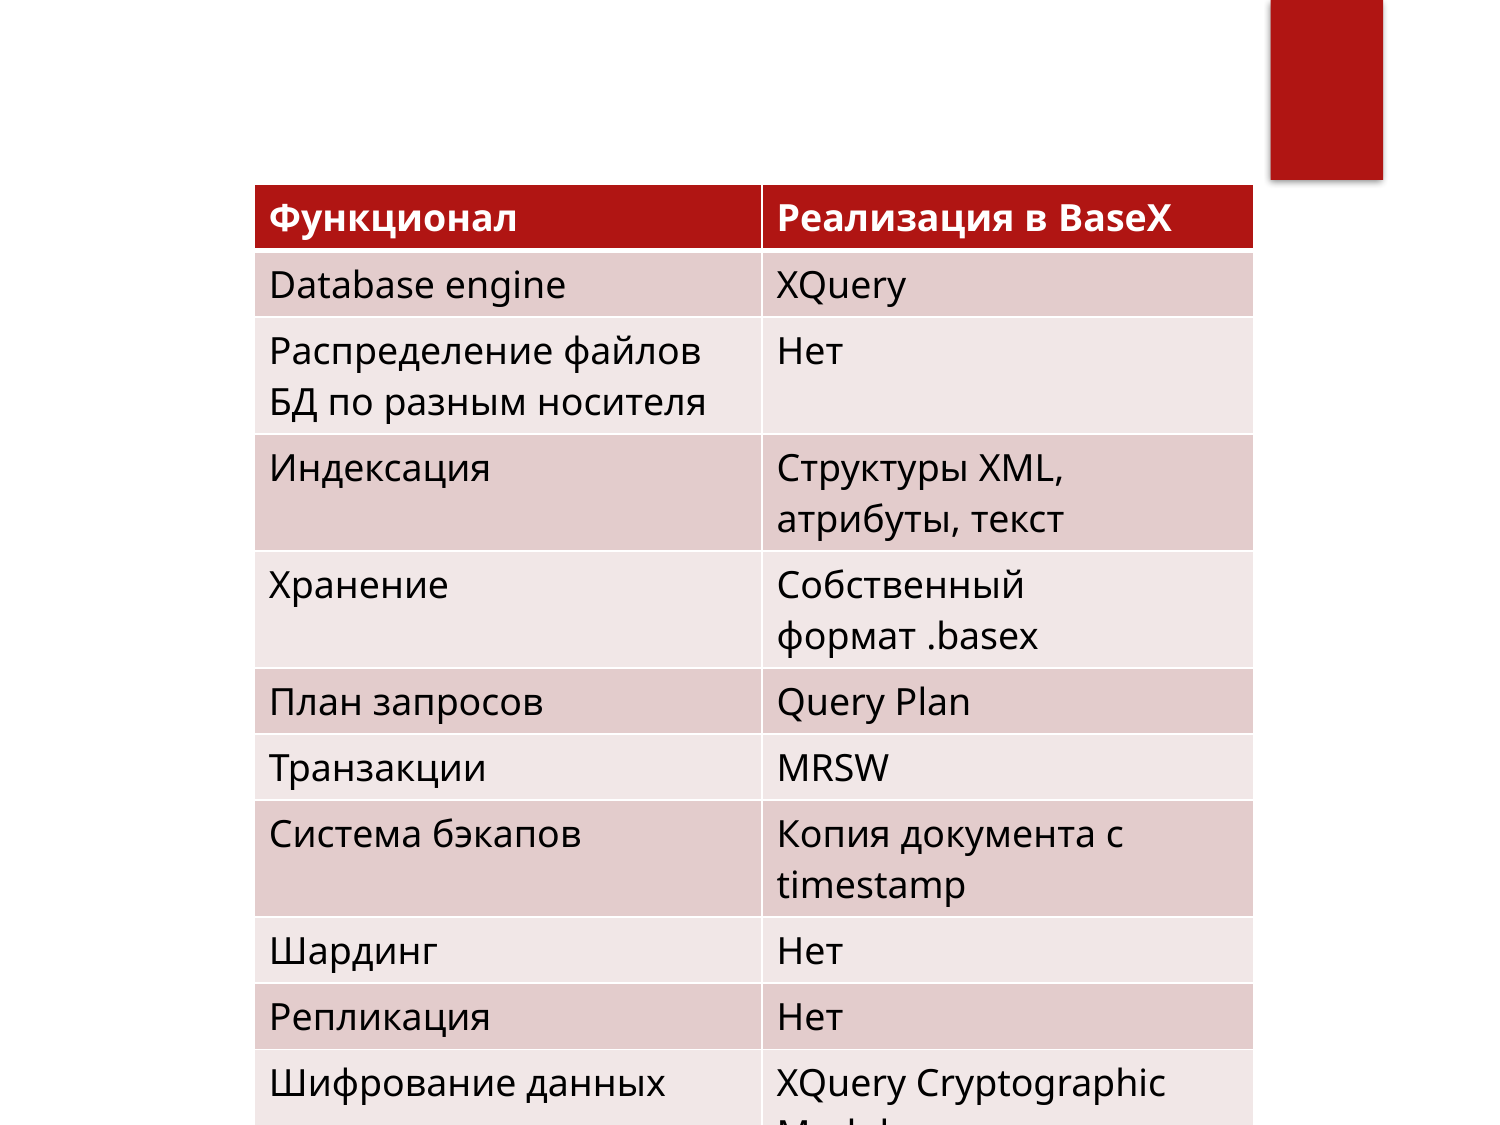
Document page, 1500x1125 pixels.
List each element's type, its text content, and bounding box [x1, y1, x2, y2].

table_cell Хранение [255, 552, 761, 667]
table_header Функционал [255, 185, 761, 248]
table_cell Cистема бэкапов [255, 801, 761, 916]
table_cell Собственный формат .basex [763, 552, 1253, 667]
table_header Реализация в BaseX [763, 185, 1253, 248]
table_cell XQuery Cryptographic Module [763, 1050, 1253, 1125]
table_cell Query Plan [763, 669, 1253, 733]
table_cell Нет [763, 918, 1253, 982]
title Примеры использования [0, 152, 1041, 269]
table_cell Нет [763, 318, 1253, 433]
table_cell Индексация [255, 435, 761, 550]
table_cell Шардинг [255, 918, 761, 982]
table_cell XQuery [763, 253, 1253, 316]
table_cell Нет [763, 984, 1253, 1049]
table_cell План запросов [255, 669, 761, 733]
table_cell Database engine [255, 253, 761, 316]
table_cell Структуры XML, атрибуты, текст [763, 435, 1253, 550]
table_cell Шифрование данных [255, 1050, 761, 1125]
table_cell Копия документа с timestamp [763, 801, 1253, 916]
table_cell Репликация [255, 984, 761, 1049]
table_cell MRSW [763, 735, 1253, 799]
table_cell Распределение файлов БД по разным носителя [255, 318, 761, 433]
table_cell Транзакции [255, 735, 761, 799]
